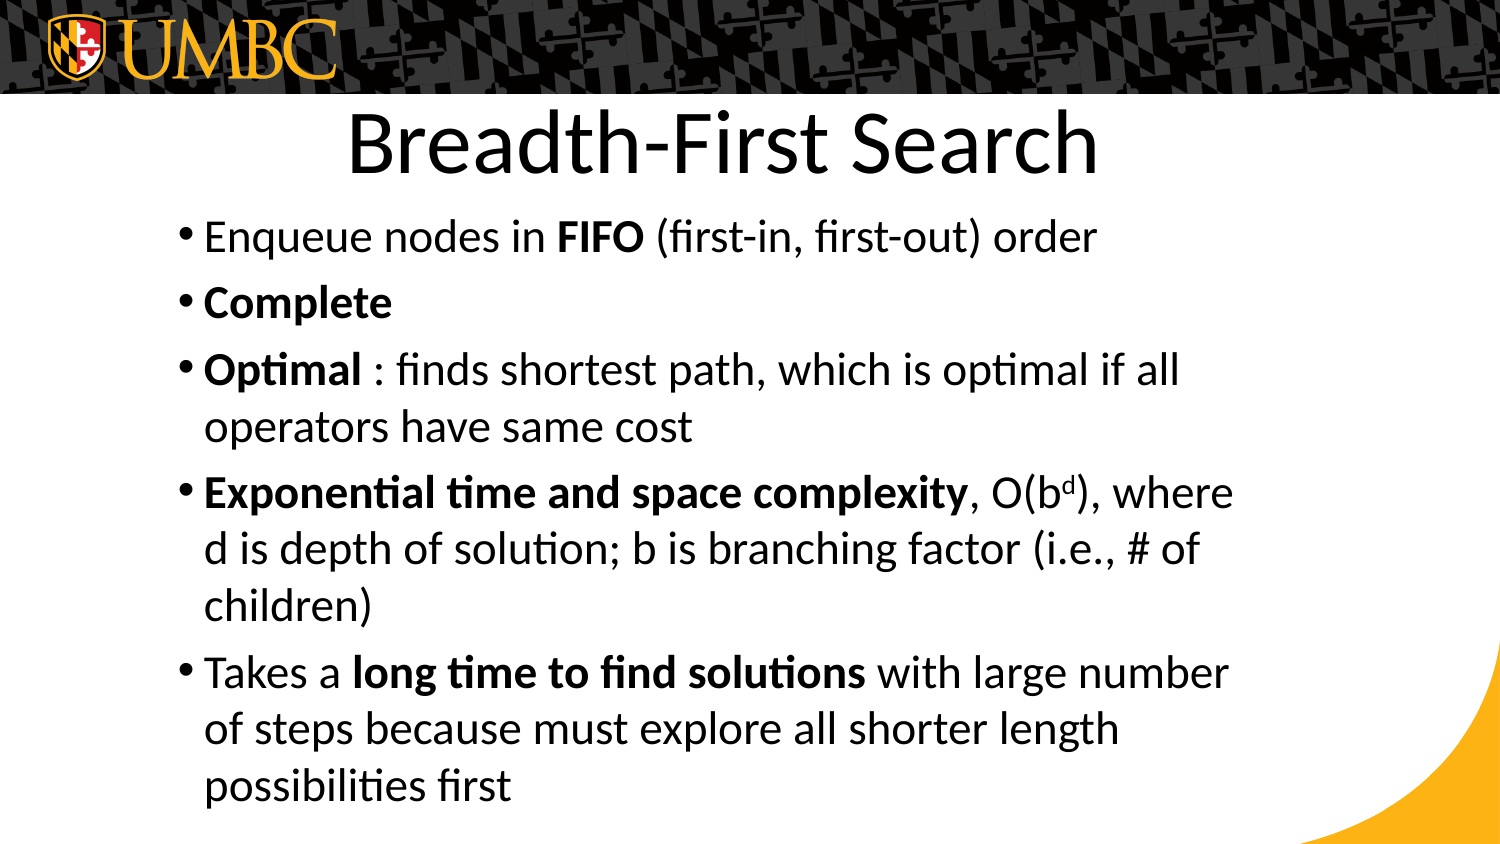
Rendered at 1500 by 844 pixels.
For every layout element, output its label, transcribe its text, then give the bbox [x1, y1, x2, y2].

title Breadth-First Search [245, 66, 1202, 197]
picture [0, 0, 1500, 94]
list Enqueue nodes in FIFO (first-in, first-out) order Complete Optimal : finds shortest path, which is optimal if all operators have same cost Exponential time and space complexity, O(bd), where d is depth of solution; b is branching factor (i.e., # of children) Takes a long time to find solutions with large number of steps because must explore all shorter length possibilities first [162, 197, 1285, 825]
picture [1299, 639, 1500, 844]
